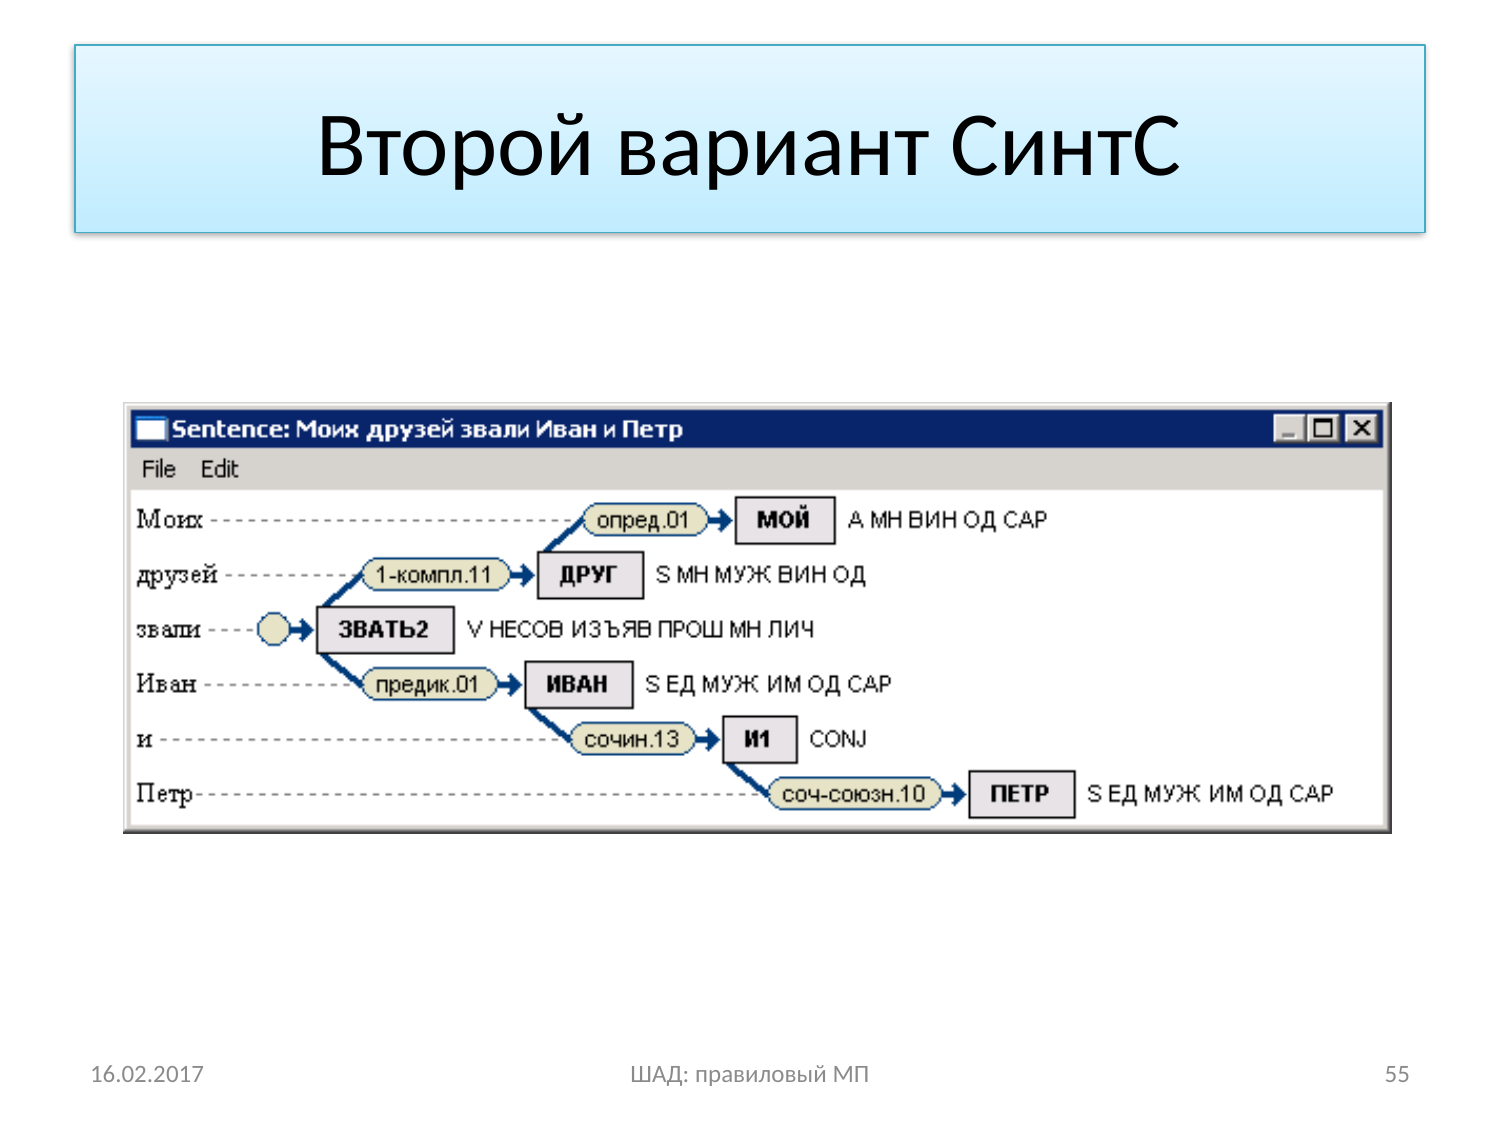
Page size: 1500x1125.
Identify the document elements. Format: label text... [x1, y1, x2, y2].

slide_number 55 [1074, 1042, 1425, 1103]
footer ШАД: правиловый МП [512, 1042, 988, 1103]
picture [123, 402, 1392, 834]
title Второй вариант СинтС [74, 44, 1426, 233]
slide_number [75, 1042, 425, 1103]
